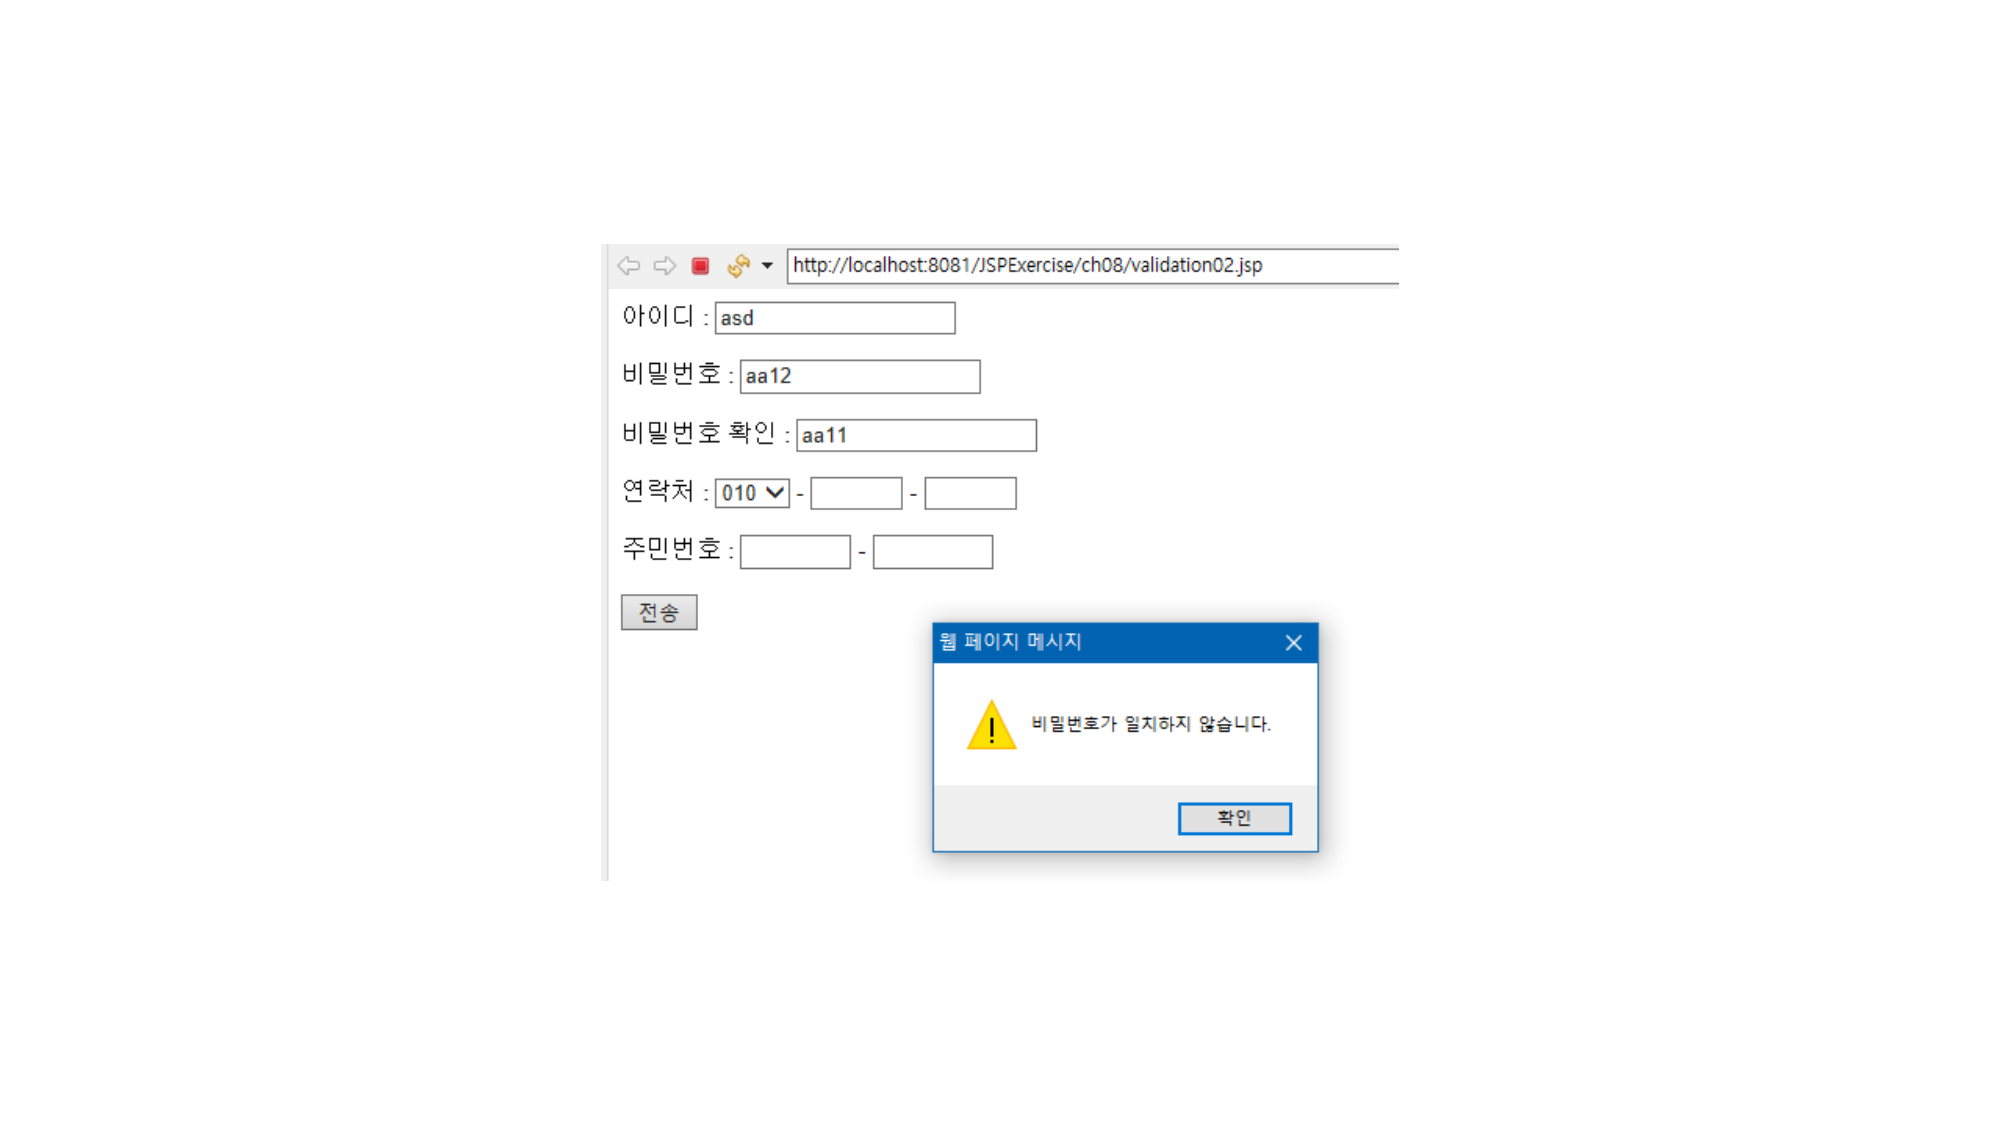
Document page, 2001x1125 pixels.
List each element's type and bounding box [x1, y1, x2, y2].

picture [601, 244, 1399, 881]
